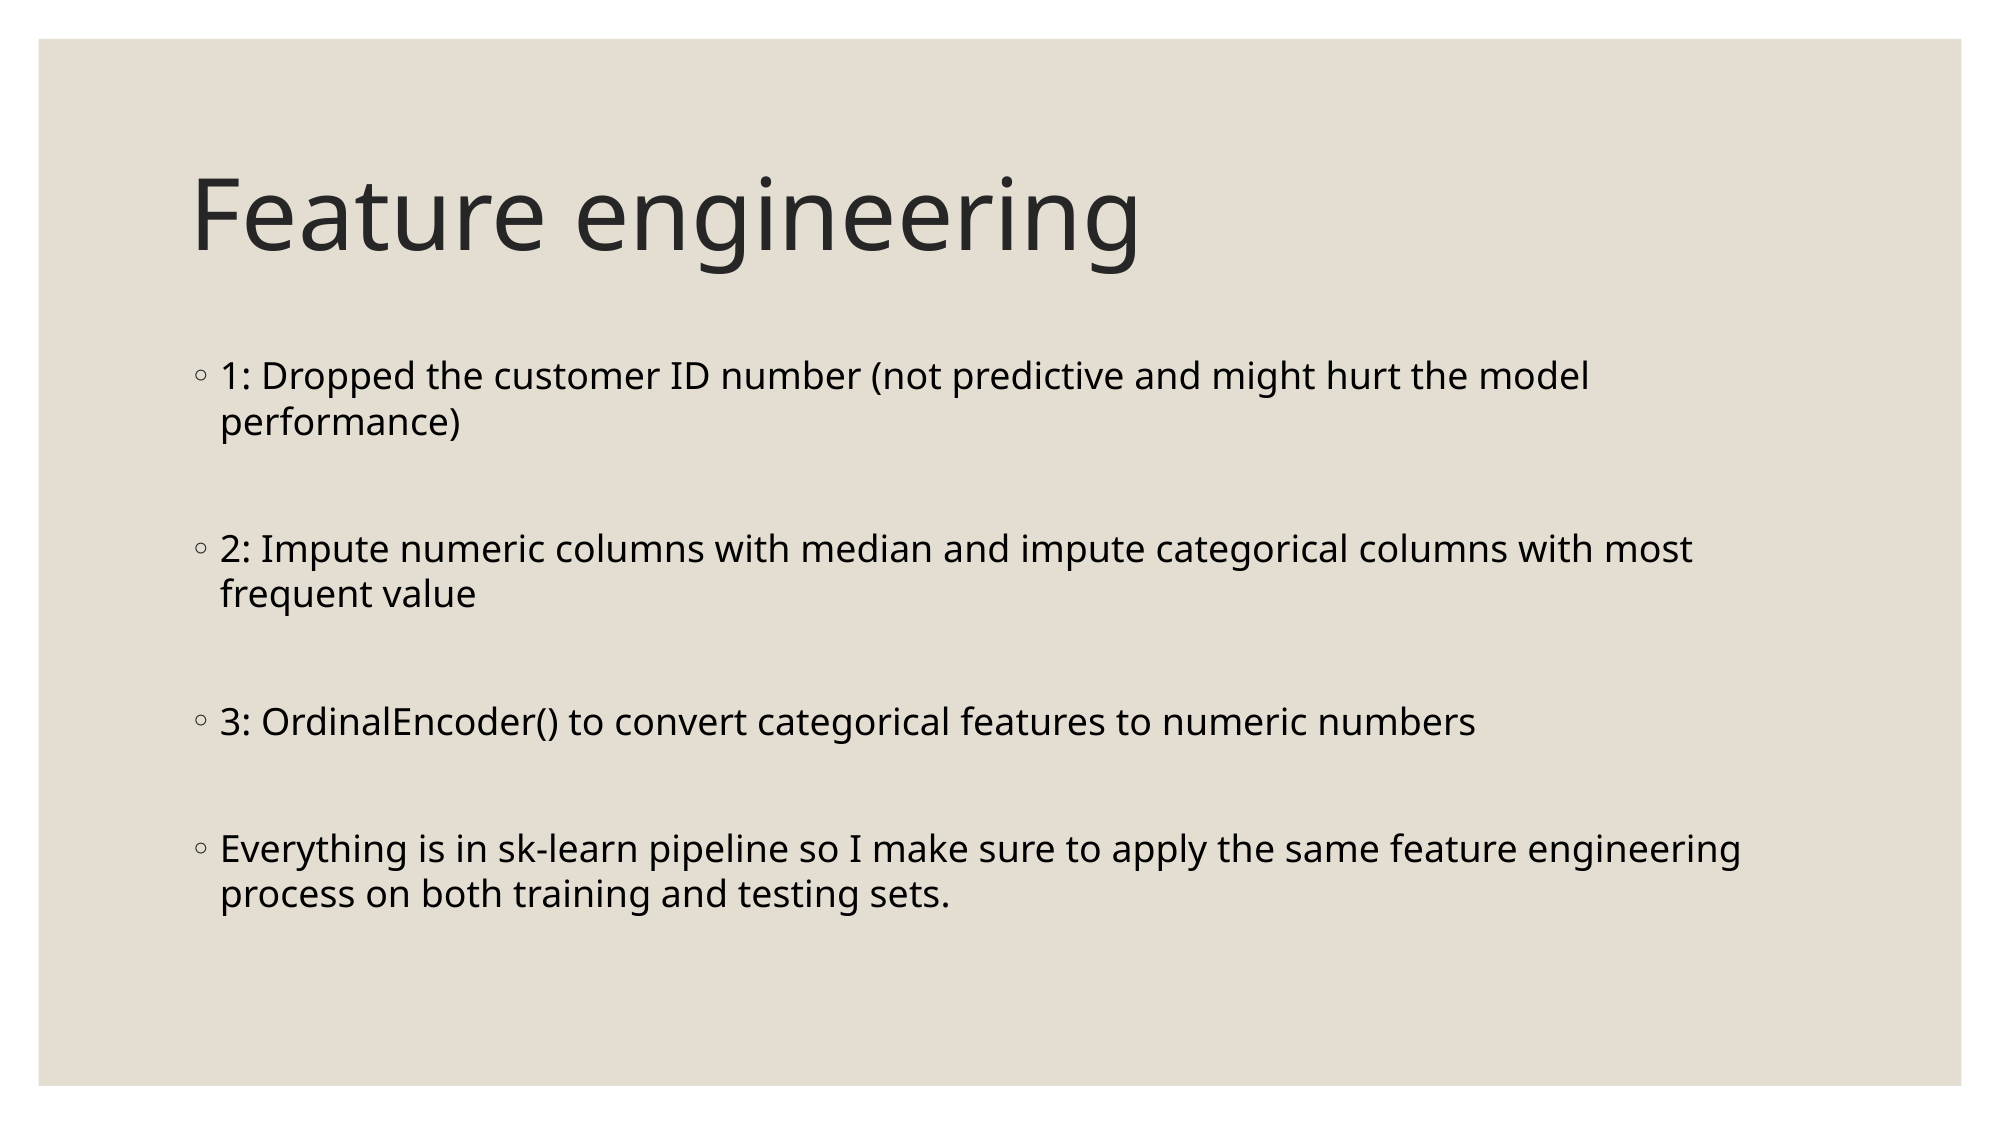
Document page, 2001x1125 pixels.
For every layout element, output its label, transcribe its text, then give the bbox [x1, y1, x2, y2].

title Feature engineering [174, 105, 1825, 331]
list 1: Dropped the customer ID number (not predictive and might hurt the model performance) 2: Impute numeric columns with median and impute categorical columns with most frequent value 3: OrdinalEncoder() to convert categorical features to numeric numbers Everything is in sk-learn pipeline so I make sure to apply the same feature engineering process on both training and testing sets. [174, 345, 1825, 990]
